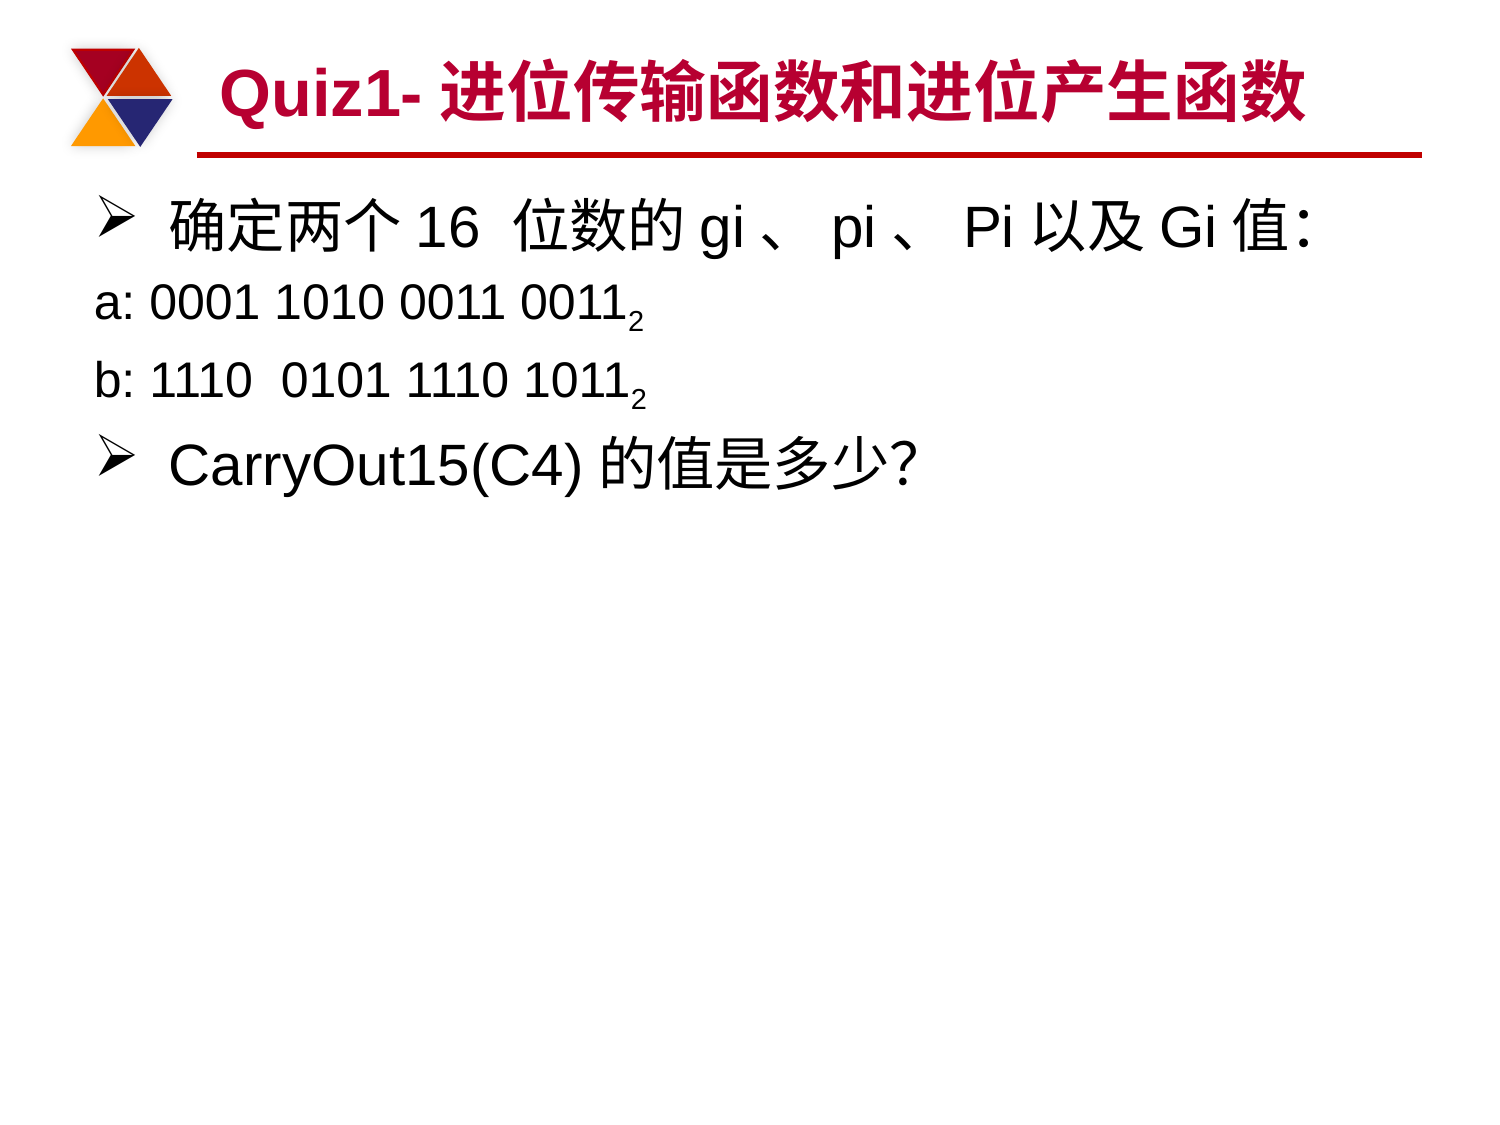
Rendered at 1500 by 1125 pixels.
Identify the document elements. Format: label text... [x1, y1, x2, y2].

list 确定两个16 位数的gi、pi、Pi以及Gi值： a: 0001 1010 0011 00112 b: 1110 0101 1110 10112 CarryOut15(C4)的值是多少？ [79, 181, 1422, 1075]
title Quiz1-进位传输函数和进位产生函数 [204, 36, 1405, 137]
